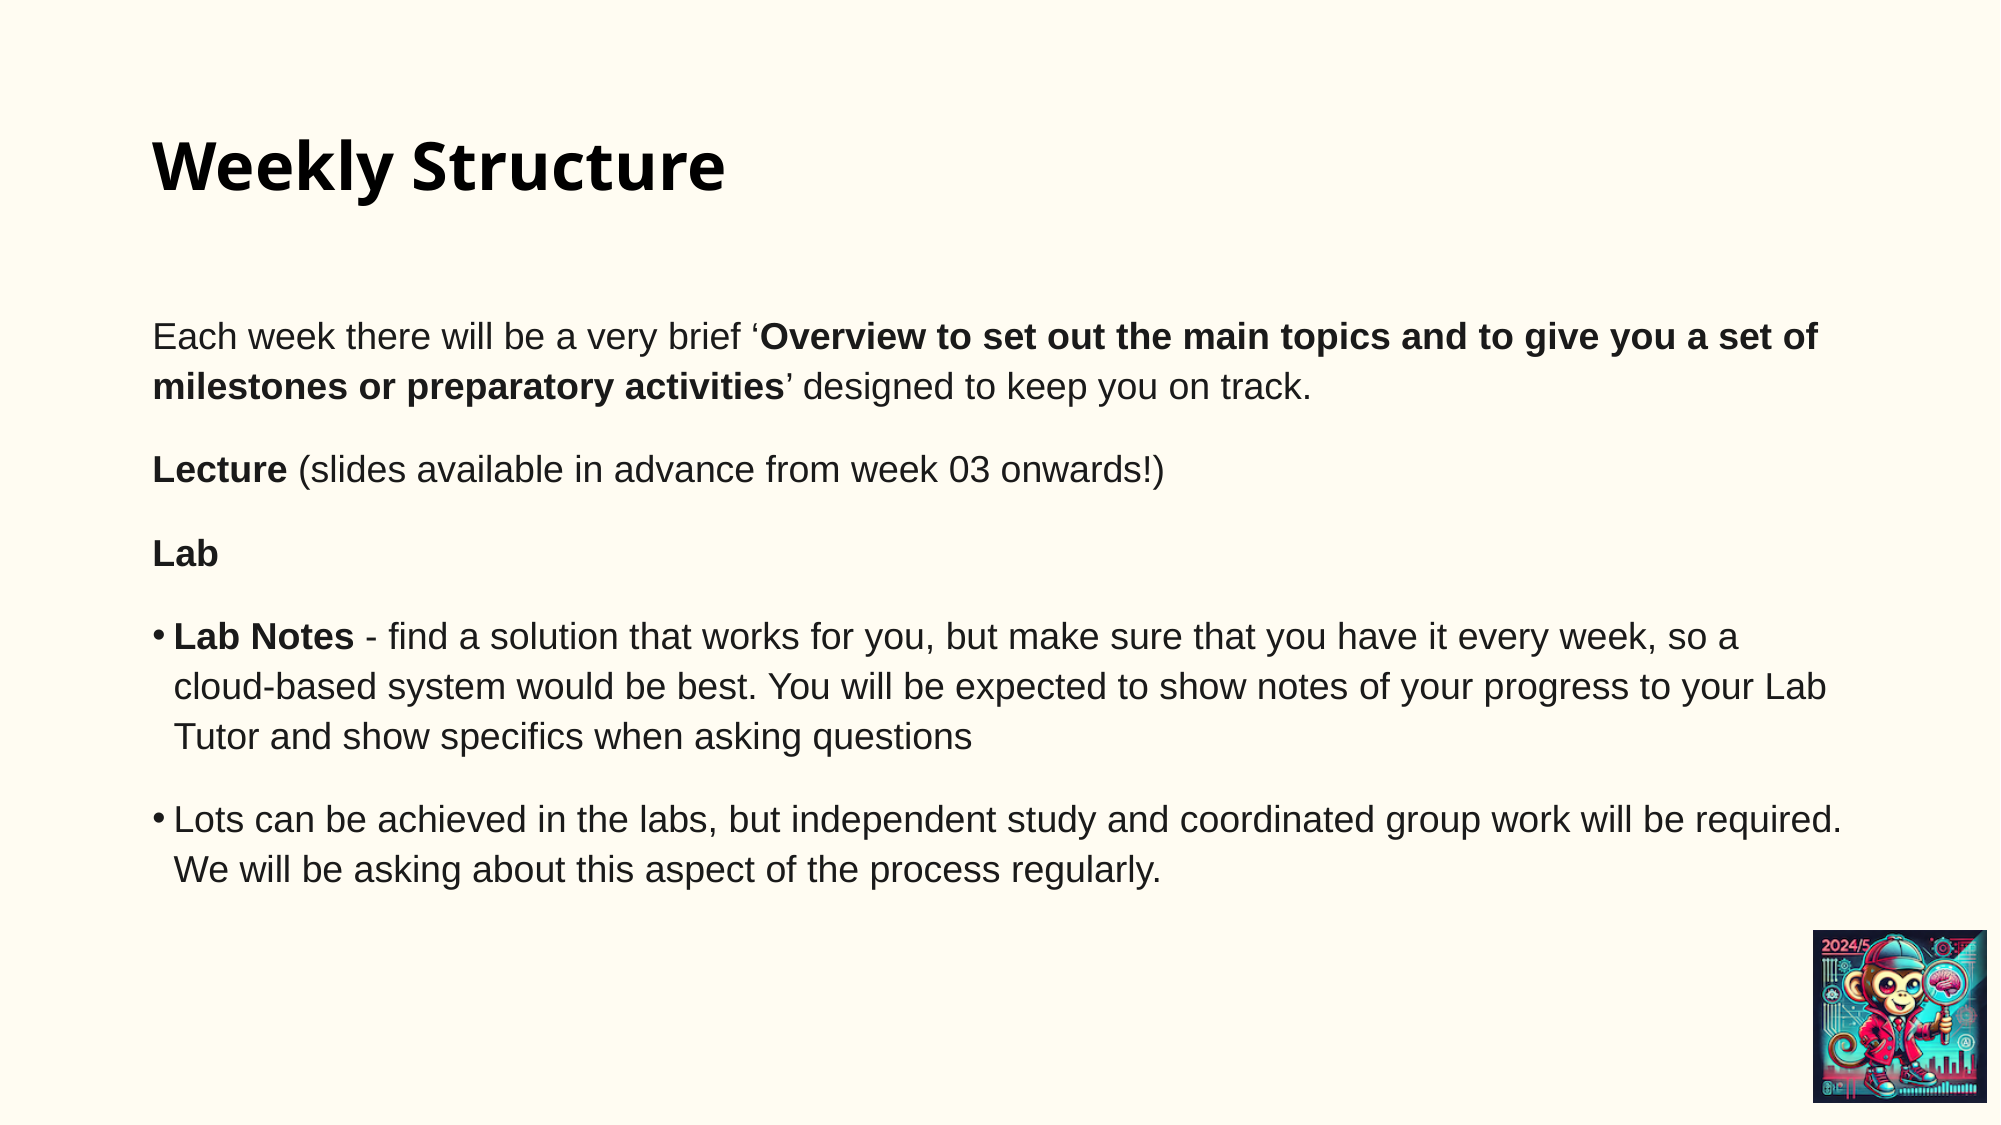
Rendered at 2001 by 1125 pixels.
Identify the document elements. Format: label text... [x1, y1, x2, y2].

picture [1813, 930, 1987, 1103]
title Weekly Structure [137, 59, 1863, 278]
list Each week there will be a very brief ‘Overview to set out the main topics and to give you a set of milestones or preparatory activities’ designed to keep you on track. Lecture (slides available in advance from week 03 onwards!) Lab Lab Notes - find a solution that works for you, but make sure that you have it every week, so a cloud-based system would be best. You will be expected to show notes of your progress to your Lab Tutor and show specifics when asking questions Lots can be achieved in the labs, but independent study and coordinated group work will be required. We will be asking about this aspect of the process regularly. [137, 299, 1863, 1014]
